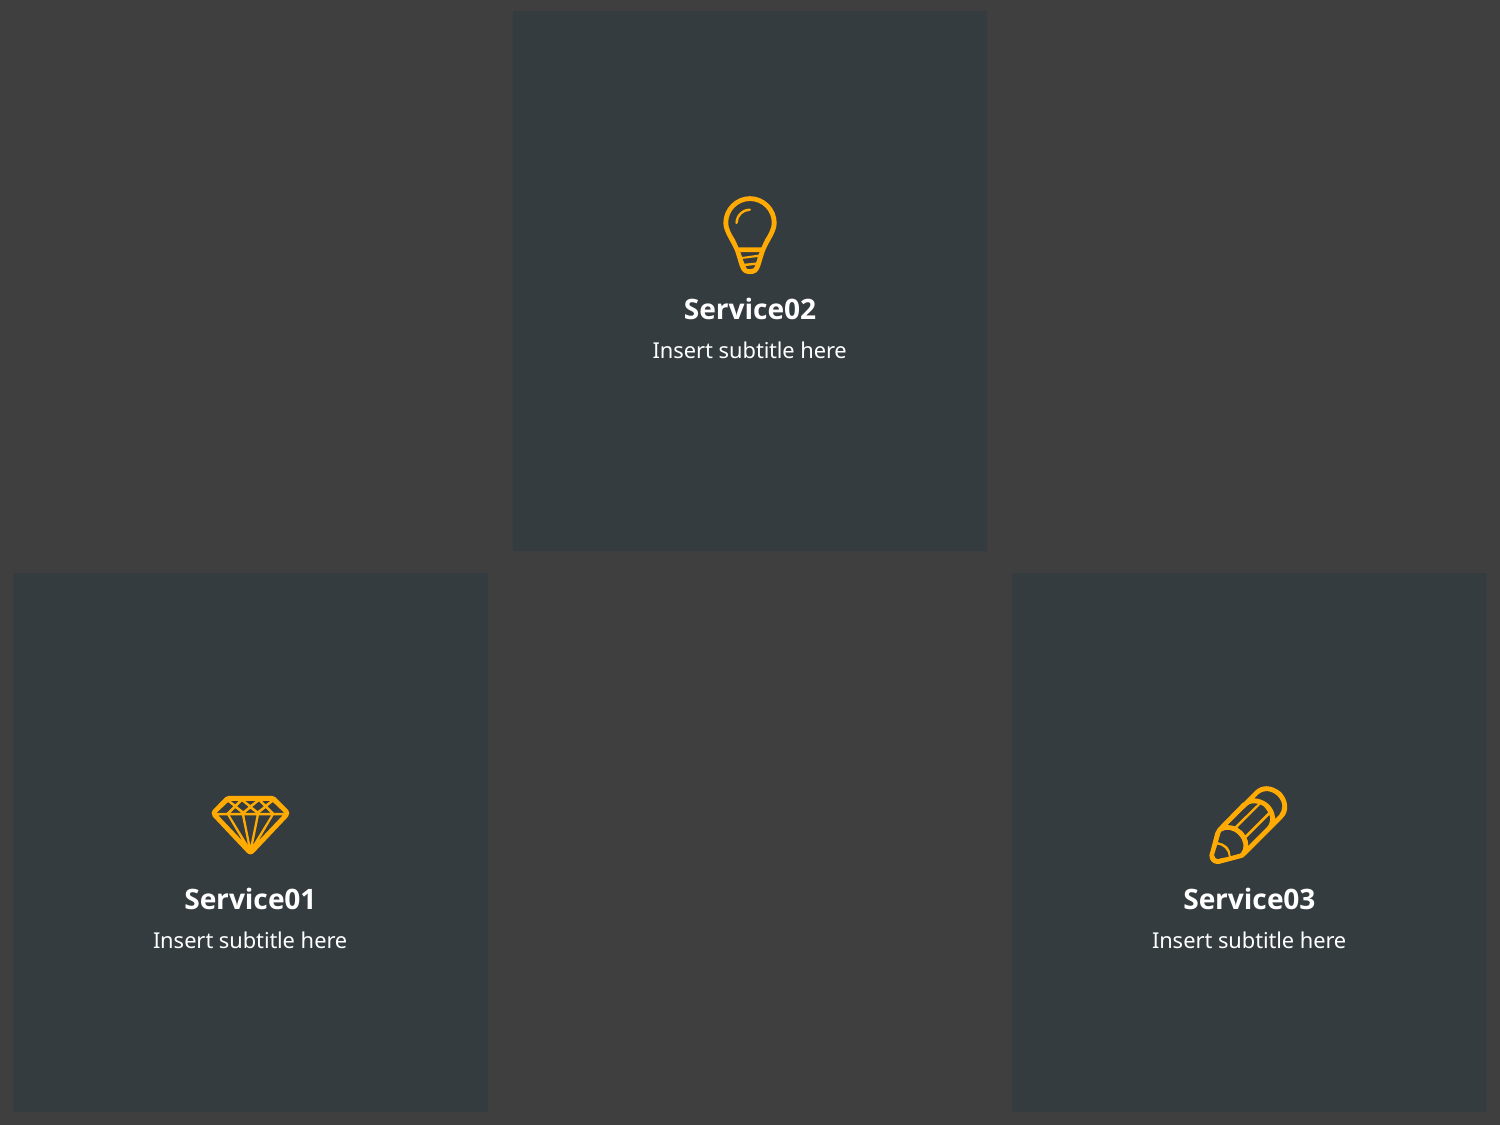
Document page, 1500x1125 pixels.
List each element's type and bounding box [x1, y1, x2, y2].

text_box [723, 196, 777, 275]
picture [0, 0, 1500, 1124]
